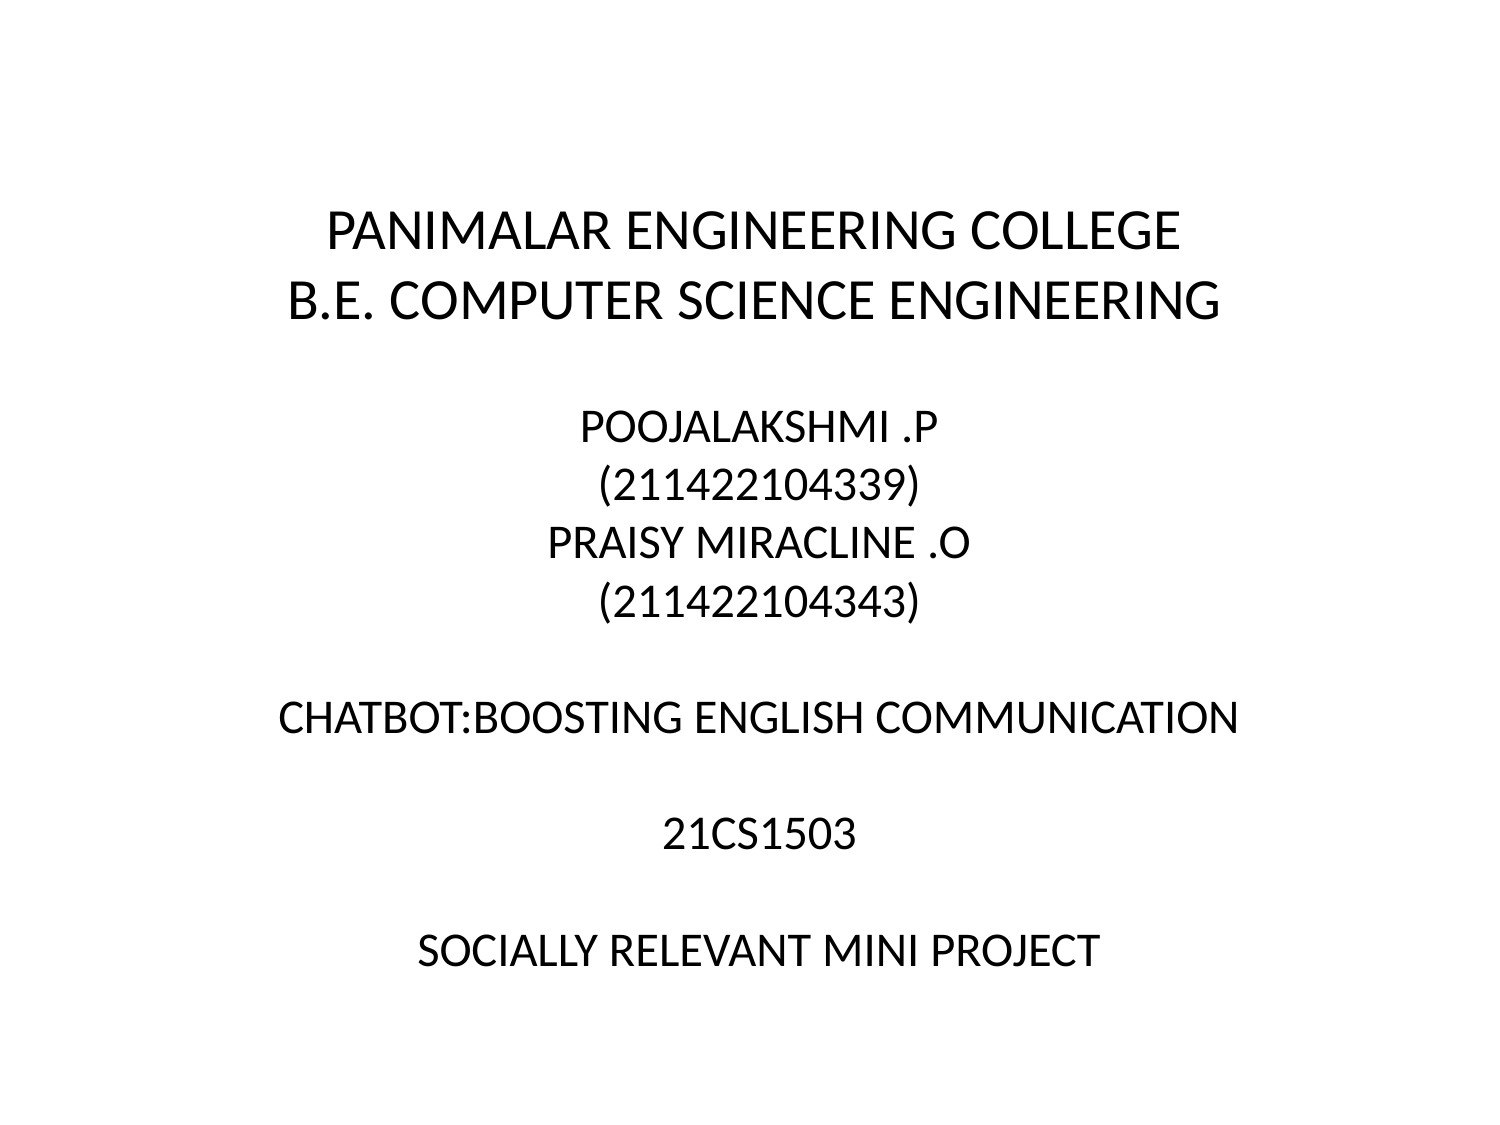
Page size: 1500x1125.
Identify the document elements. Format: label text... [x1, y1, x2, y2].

subtitle POOJALAKSHMI .P (211422104339) PRAISY MIRACLINE .O (211422104343) CHATBOT:BOOSTING ENGLISH COMMUNICATION 21CS1503 SOCIALLY RELEVANT MINI PROJECT [234, 386, 1285, 990]
title PANIMALAR ENGINEERING COLLEGE B.E. COMPUTER SCIENCE ENGINEERING [117, 210, 1393, 453]
